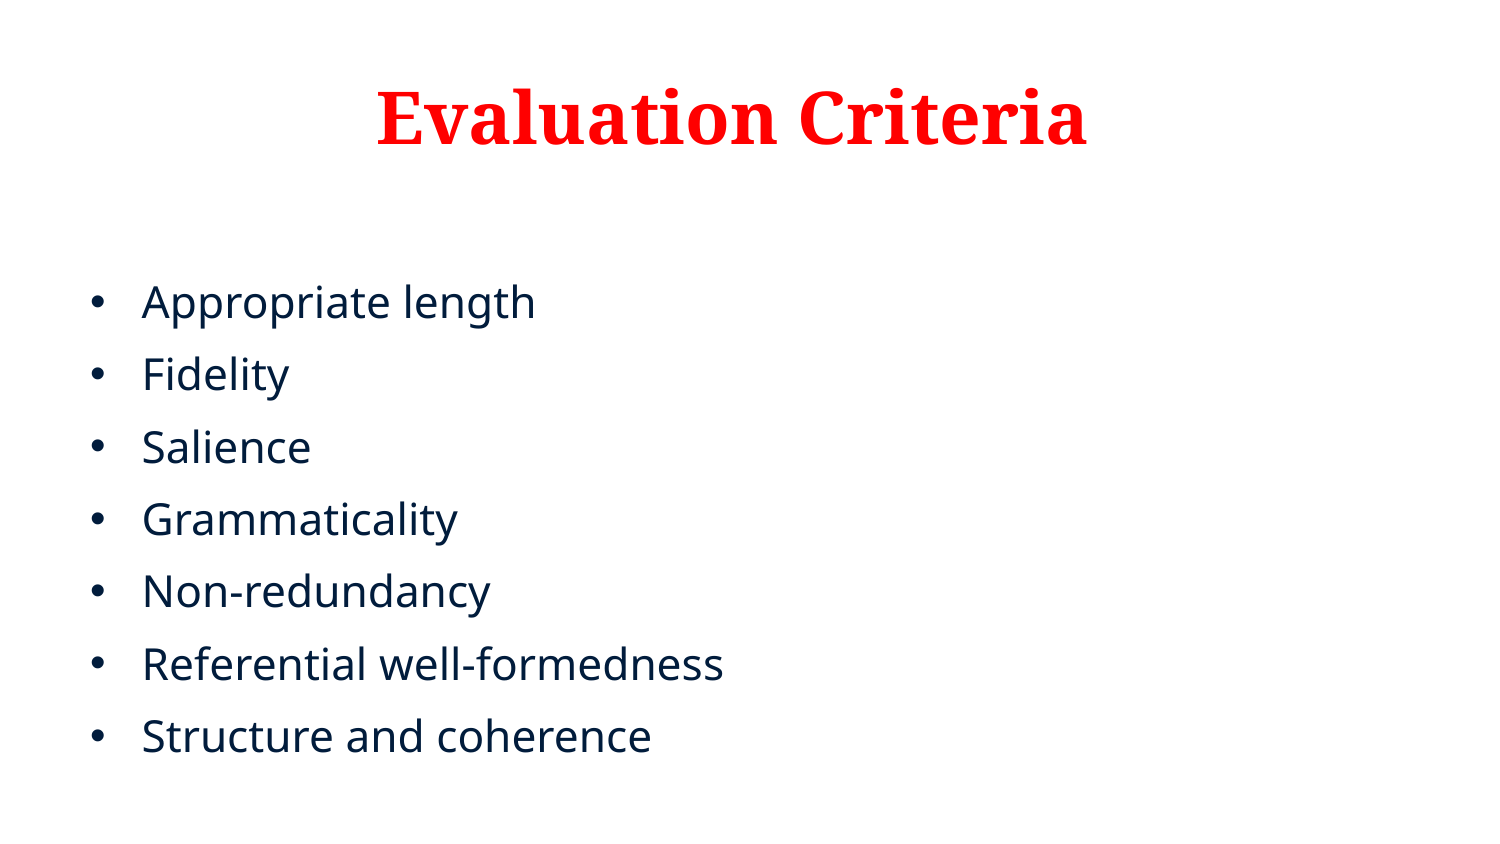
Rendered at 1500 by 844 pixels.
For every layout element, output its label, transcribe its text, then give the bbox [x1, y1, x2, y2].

list Appropriate length Fidelity Salience Grammaticality Non-redundancy Referential well-formedness Structure and coherence [75, 256, 1425, 774]
title Evaluation Criteria [41, 64, 1425, 180]
